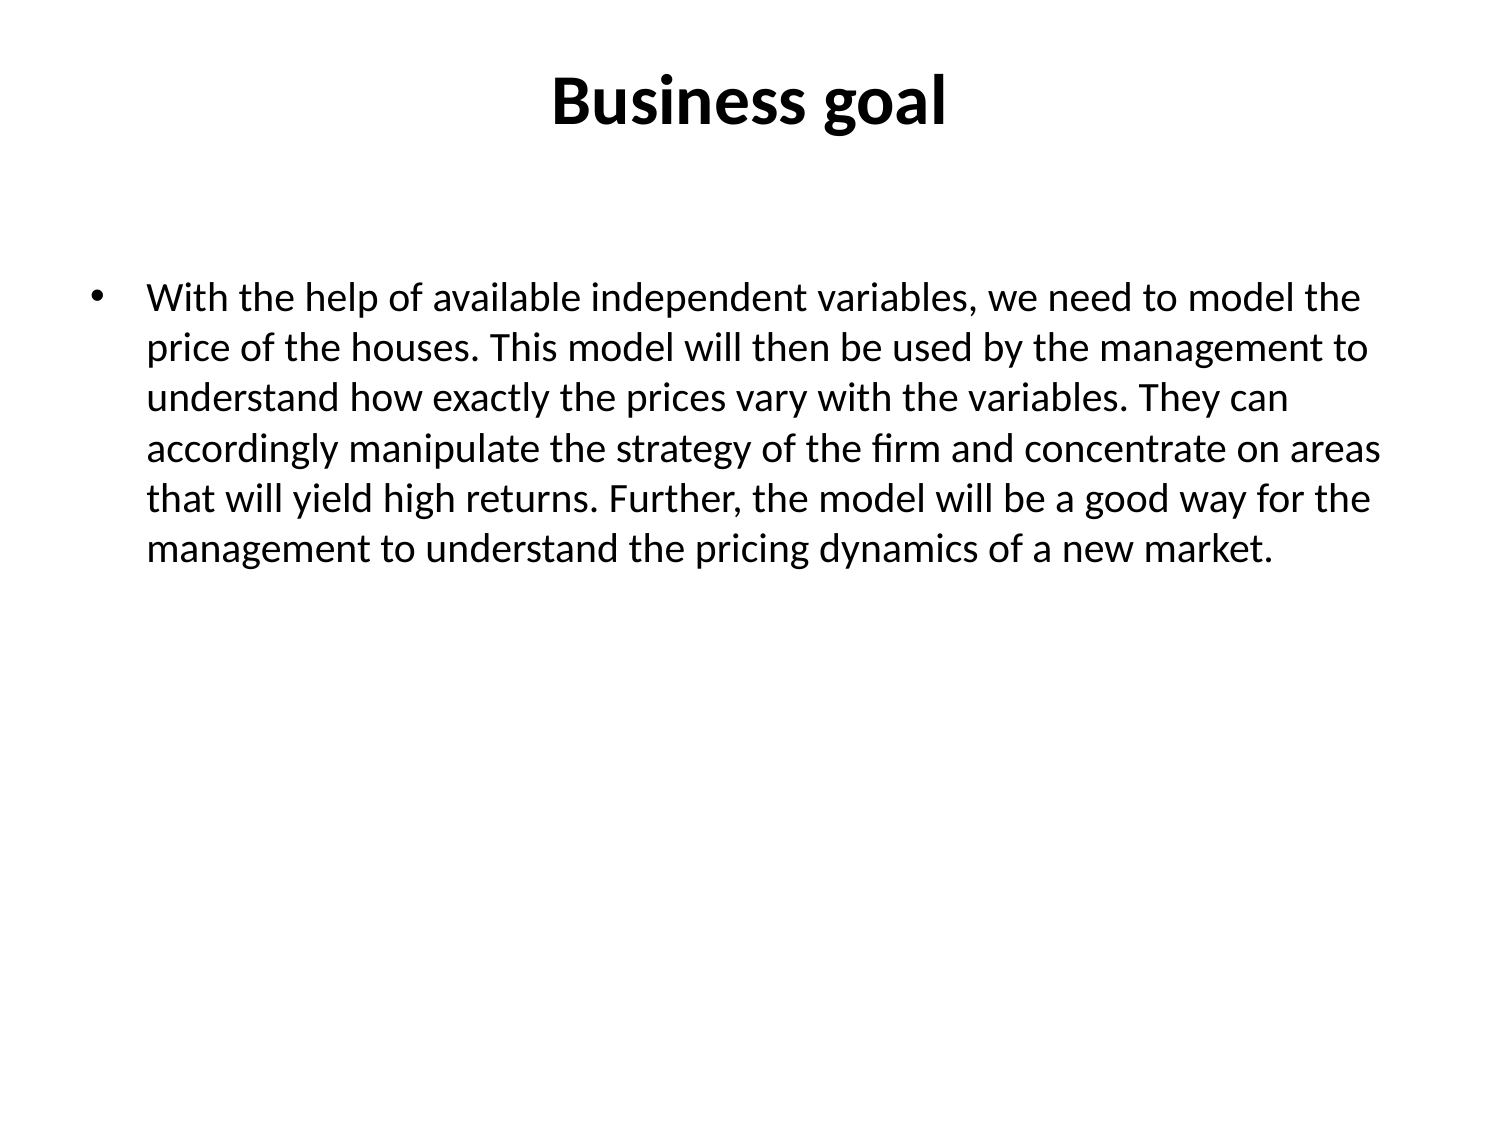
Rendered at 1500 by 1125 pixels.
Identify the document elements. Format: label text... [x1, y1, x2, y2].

title Business goal [75, 45, 1425, 233]
list With the help of available independent variables, we need to model the price of the houses. This model will then be used by the management to understand how exactly the prices vary with the variables. They can accordingly manipulate the strategy of the firm and concentrate on areas that will yield high returns. Further, the model will be a good way for the management to understand the pricing dynamics of a new market. [75, 262, 1425, 1005]
